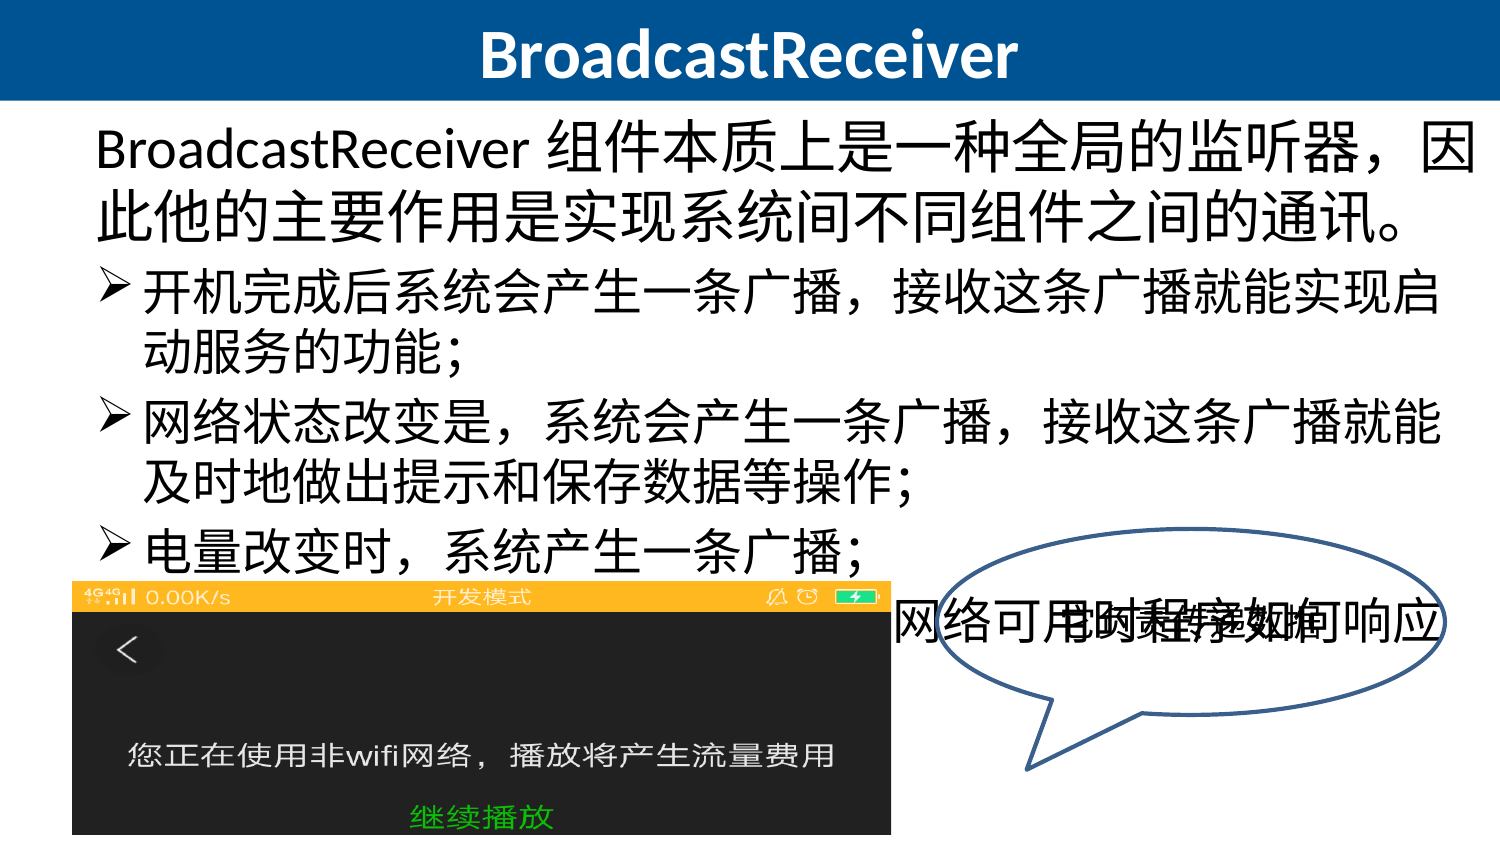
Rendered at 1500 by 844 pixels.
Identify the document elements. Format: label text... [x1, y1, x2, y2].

picture [71, 581, 892, 836]
title BroadcastReceiver [0, 0, 1500, 101]
list BroadcastReceiver组件本质上是一种全局的监听器，因此他的主要作用是实现系统间不同组件之间的通讯。 开机完成后系统会产生一条广播，接收这条广播就能实现启动服务的功能； 网络状态改变是，系统会产生一条广播，接收这条广播就能及时地做出提示和保存数据等操作； 电量改变时，系统产生一条广播； 当电话呼入时程序如何响应，数据网络可用时程序如何响应 [5, 102, 1500, 660]
text_box 它负责传递数据 [934, 526, 1448, 772]
